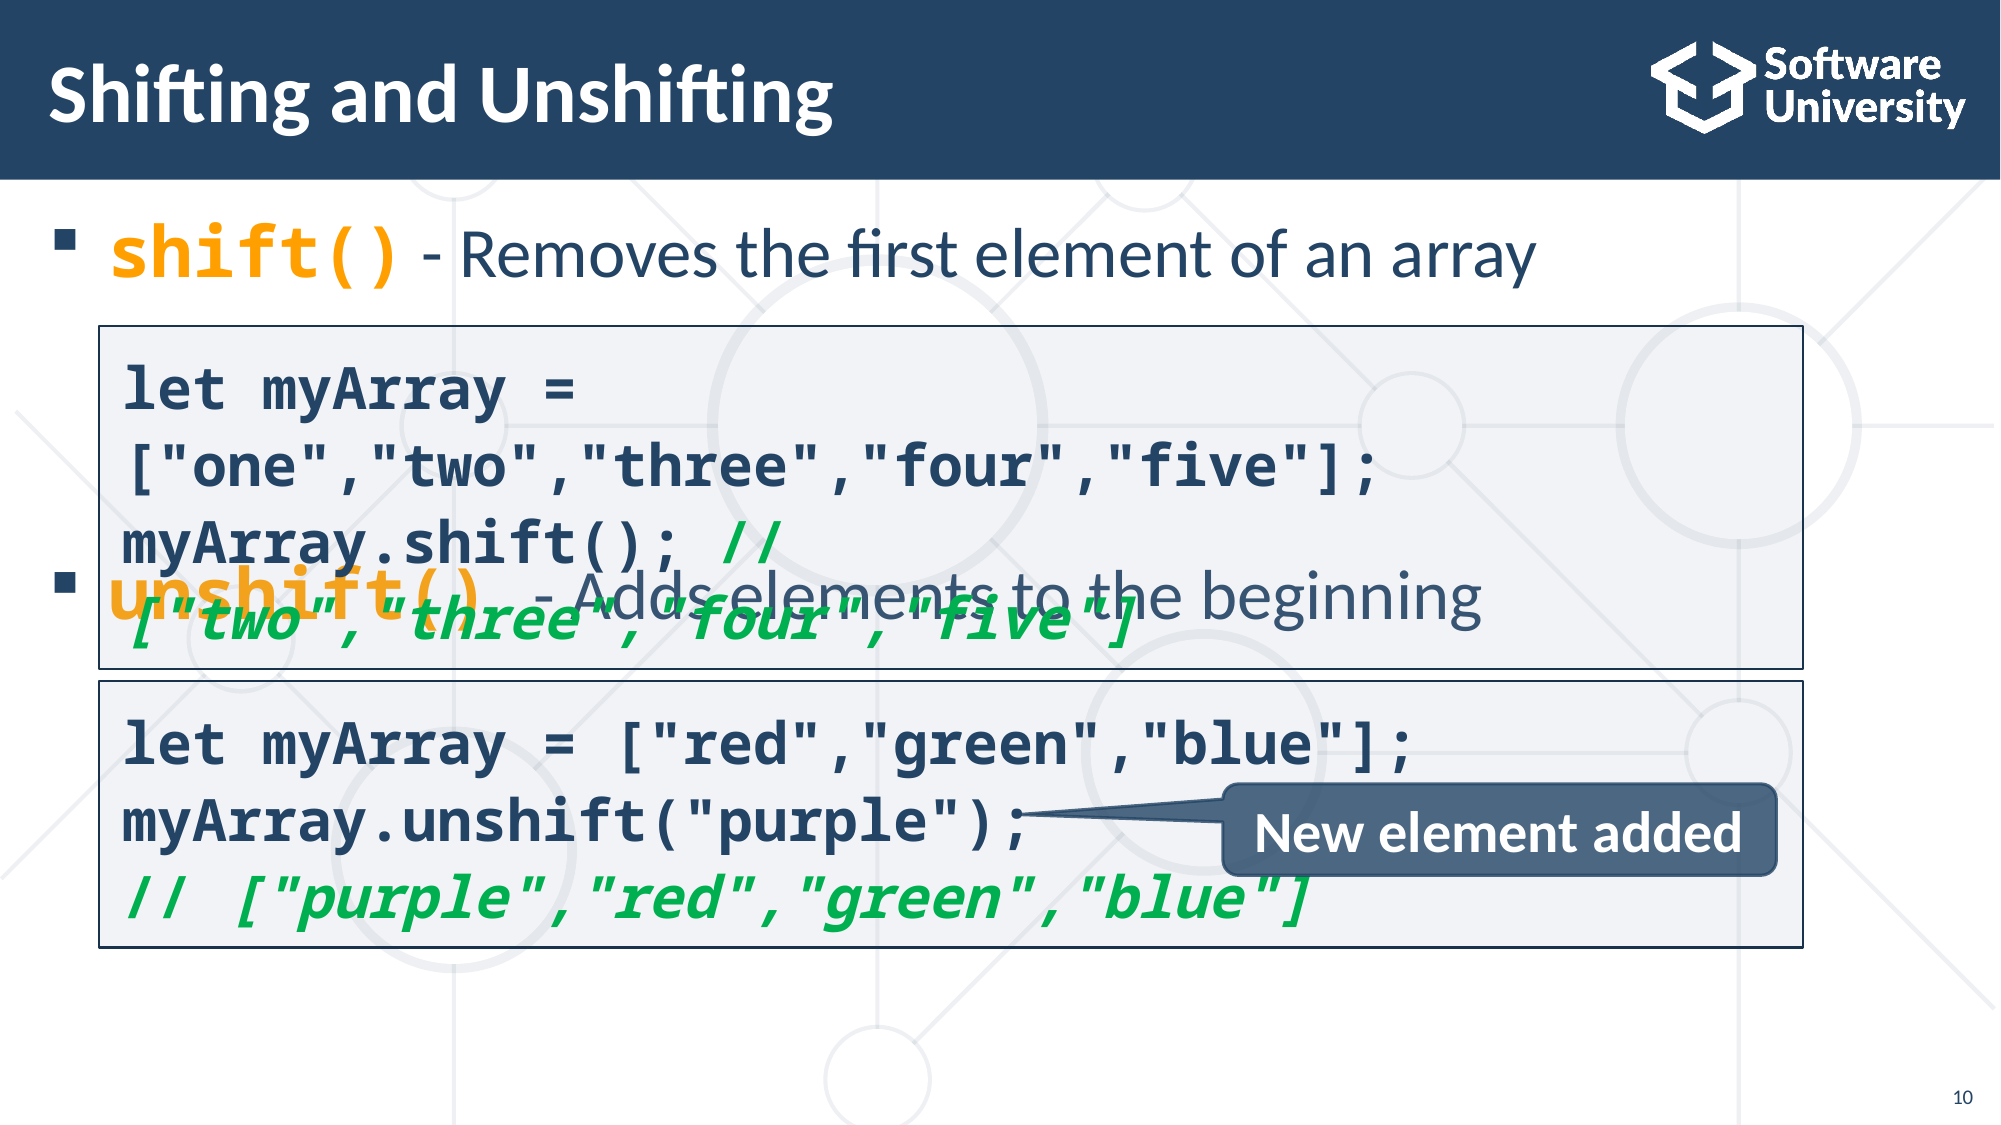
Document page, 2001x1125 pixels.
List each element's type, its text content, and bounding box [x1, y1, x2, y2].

slide_number 10 [1927, 1067, 1989, 1117]
text_box let myArray = ["one","two","three","four","five"]; myArray.shift(); // ["two","three","four","five"] [99, 326, 1804, 670]
text_box New element added [1016, 781, 1779, 878]
picture [1651, 41, 1966, 134]
text_box let myArray = ["red","green","blue"]; myArray.unshift("purple"); // ["purple","red","green","blue"] [99, 681, 1804, 948]
title Shifting and Unshifting [31, 16, 1625, 162]
list shift() - Removes the first element of an array unshift() - Adds elements to the beginning [31, 196, 1970, 1104]
